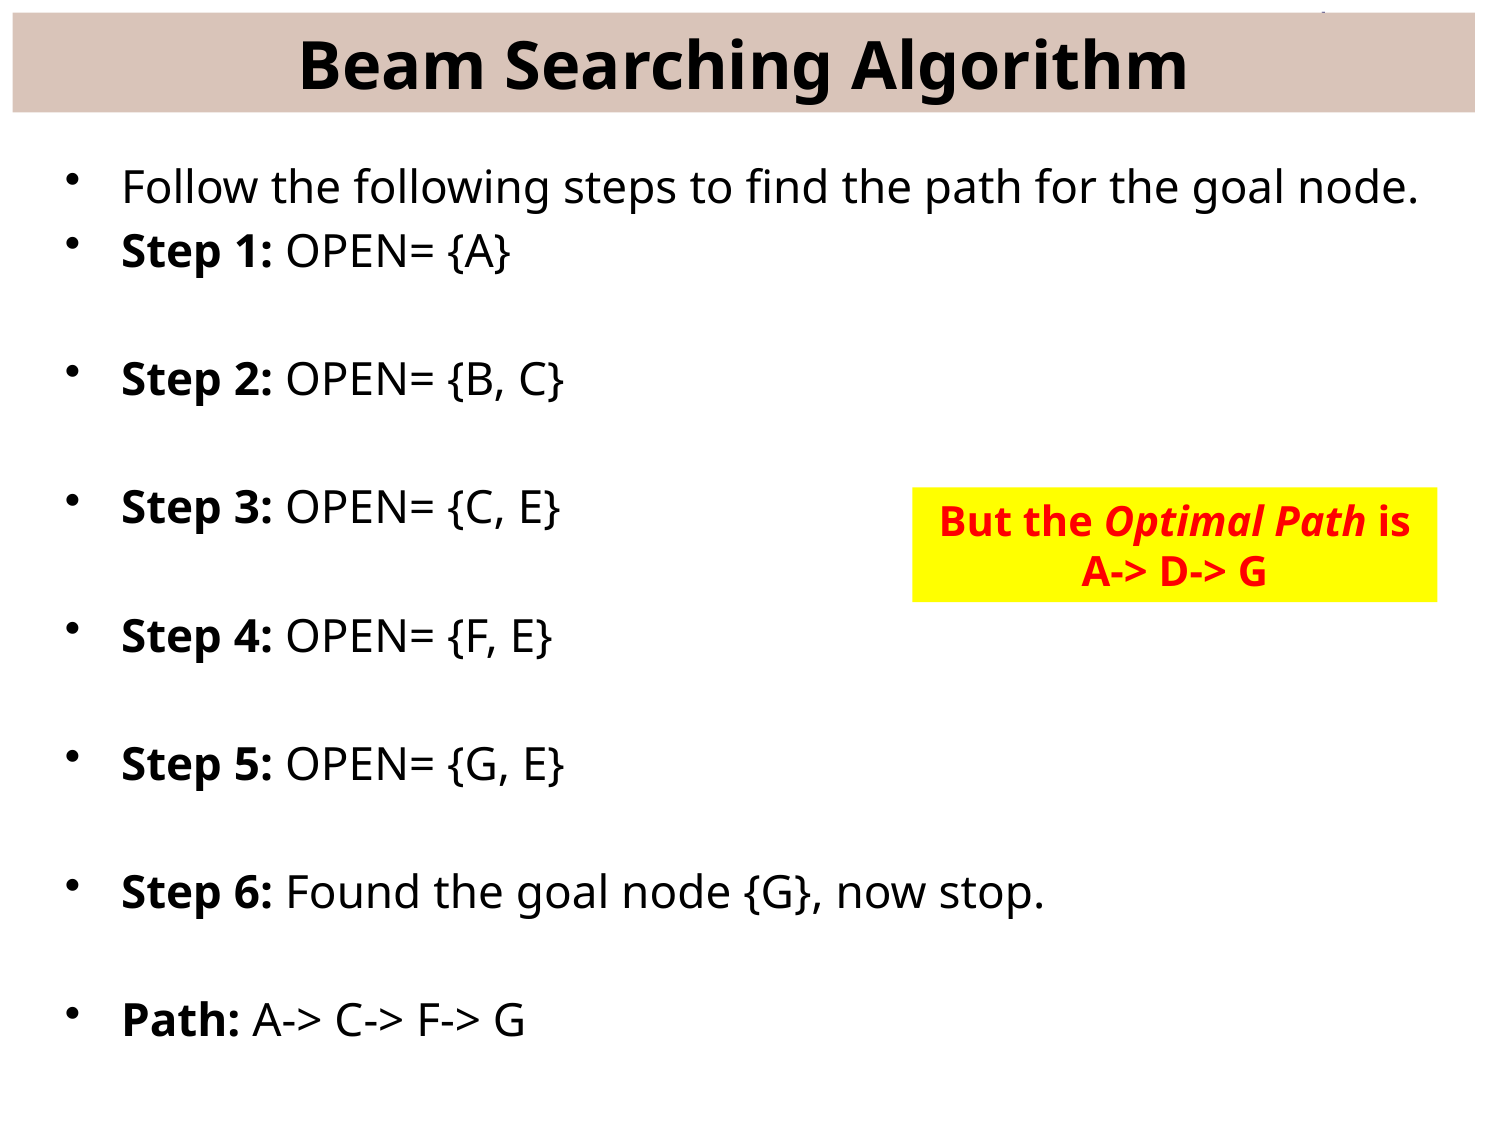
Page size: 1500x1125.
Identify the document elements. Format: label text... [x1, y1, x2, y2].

list Follow the following steps to find the path for the goal node. Step 1: OPEN= {A} Step 2: OPEN= {B, C} Step 3: OPEN= {C, E} Step 4: OPEN= {F, E} Step 5: OPEN= {G, E} Step 6: Found the goal node {G}, now stop. Path: A-> C-> F-> G [49, 149, 1476, 1088]
text_box But the Optimal Path is A-> D-> G [912, 487, 1438, 603]
title Beam Searching Algorithm [11, 11, 1476, 113]
